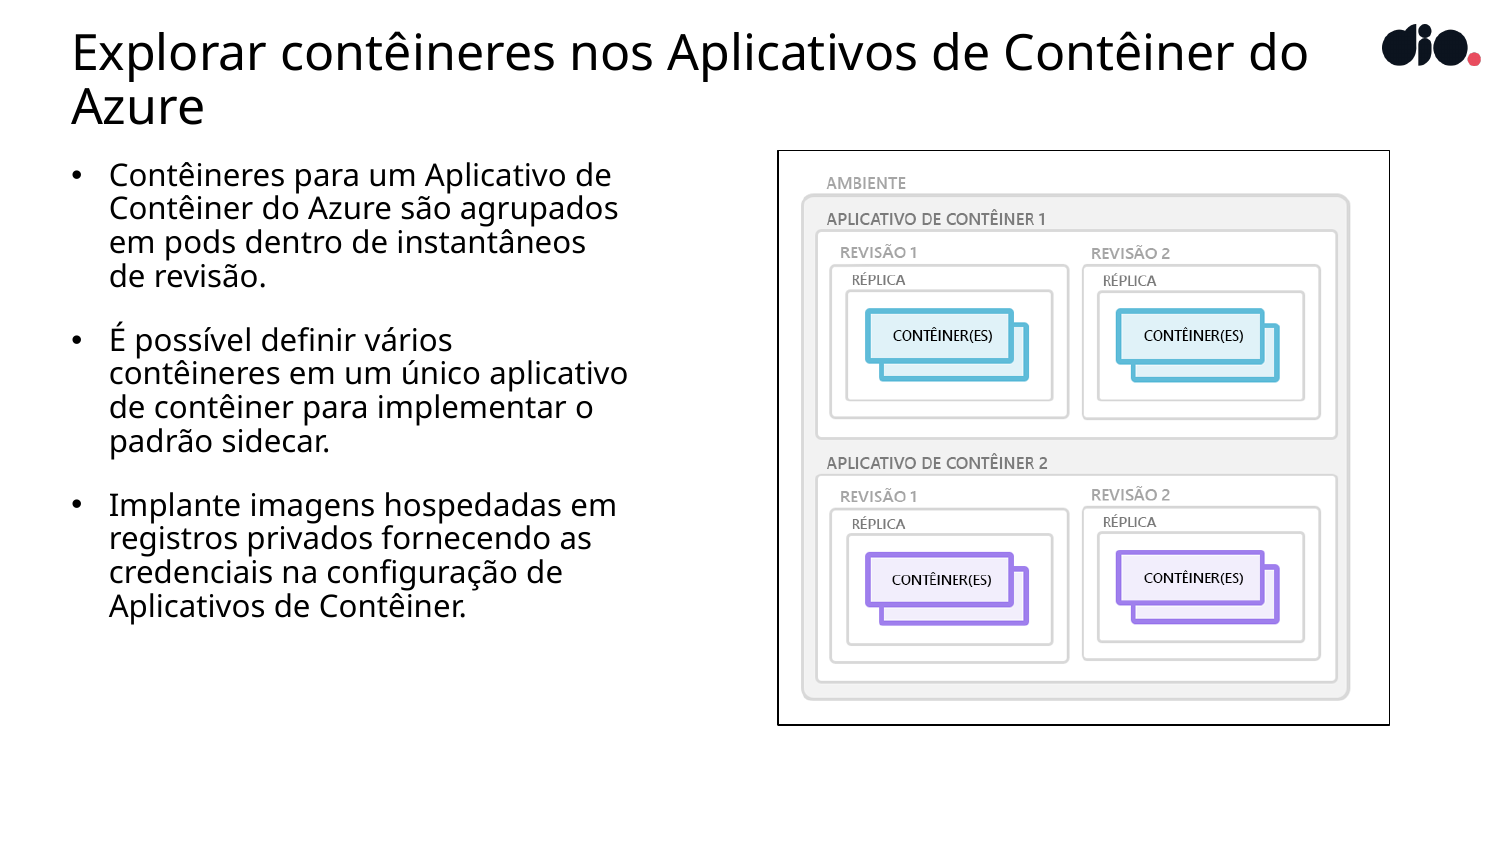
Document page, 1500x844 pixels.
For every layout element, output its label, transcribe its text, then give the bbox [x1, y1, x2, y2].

title Explorar contêineres nos Aplicativos de Contêiner do Azure [56, 0, 1445, 164]
picture [778, 151, 1389, 725]
list Contêineres para um Aplicativo de Contêiner do Azure são agrupados em pods dentro de instantâneos de revisão. É possível definir vários contêineres em um único aplicativo de contêiner para implementar o padrão sidecar. Implante imagens hospedadas em registros privados fornecendo as credenciais na configuração de Aplicativos de Contêiner. [56, 151, 647, 745]
picture [1445, 24, 1481, 66]
